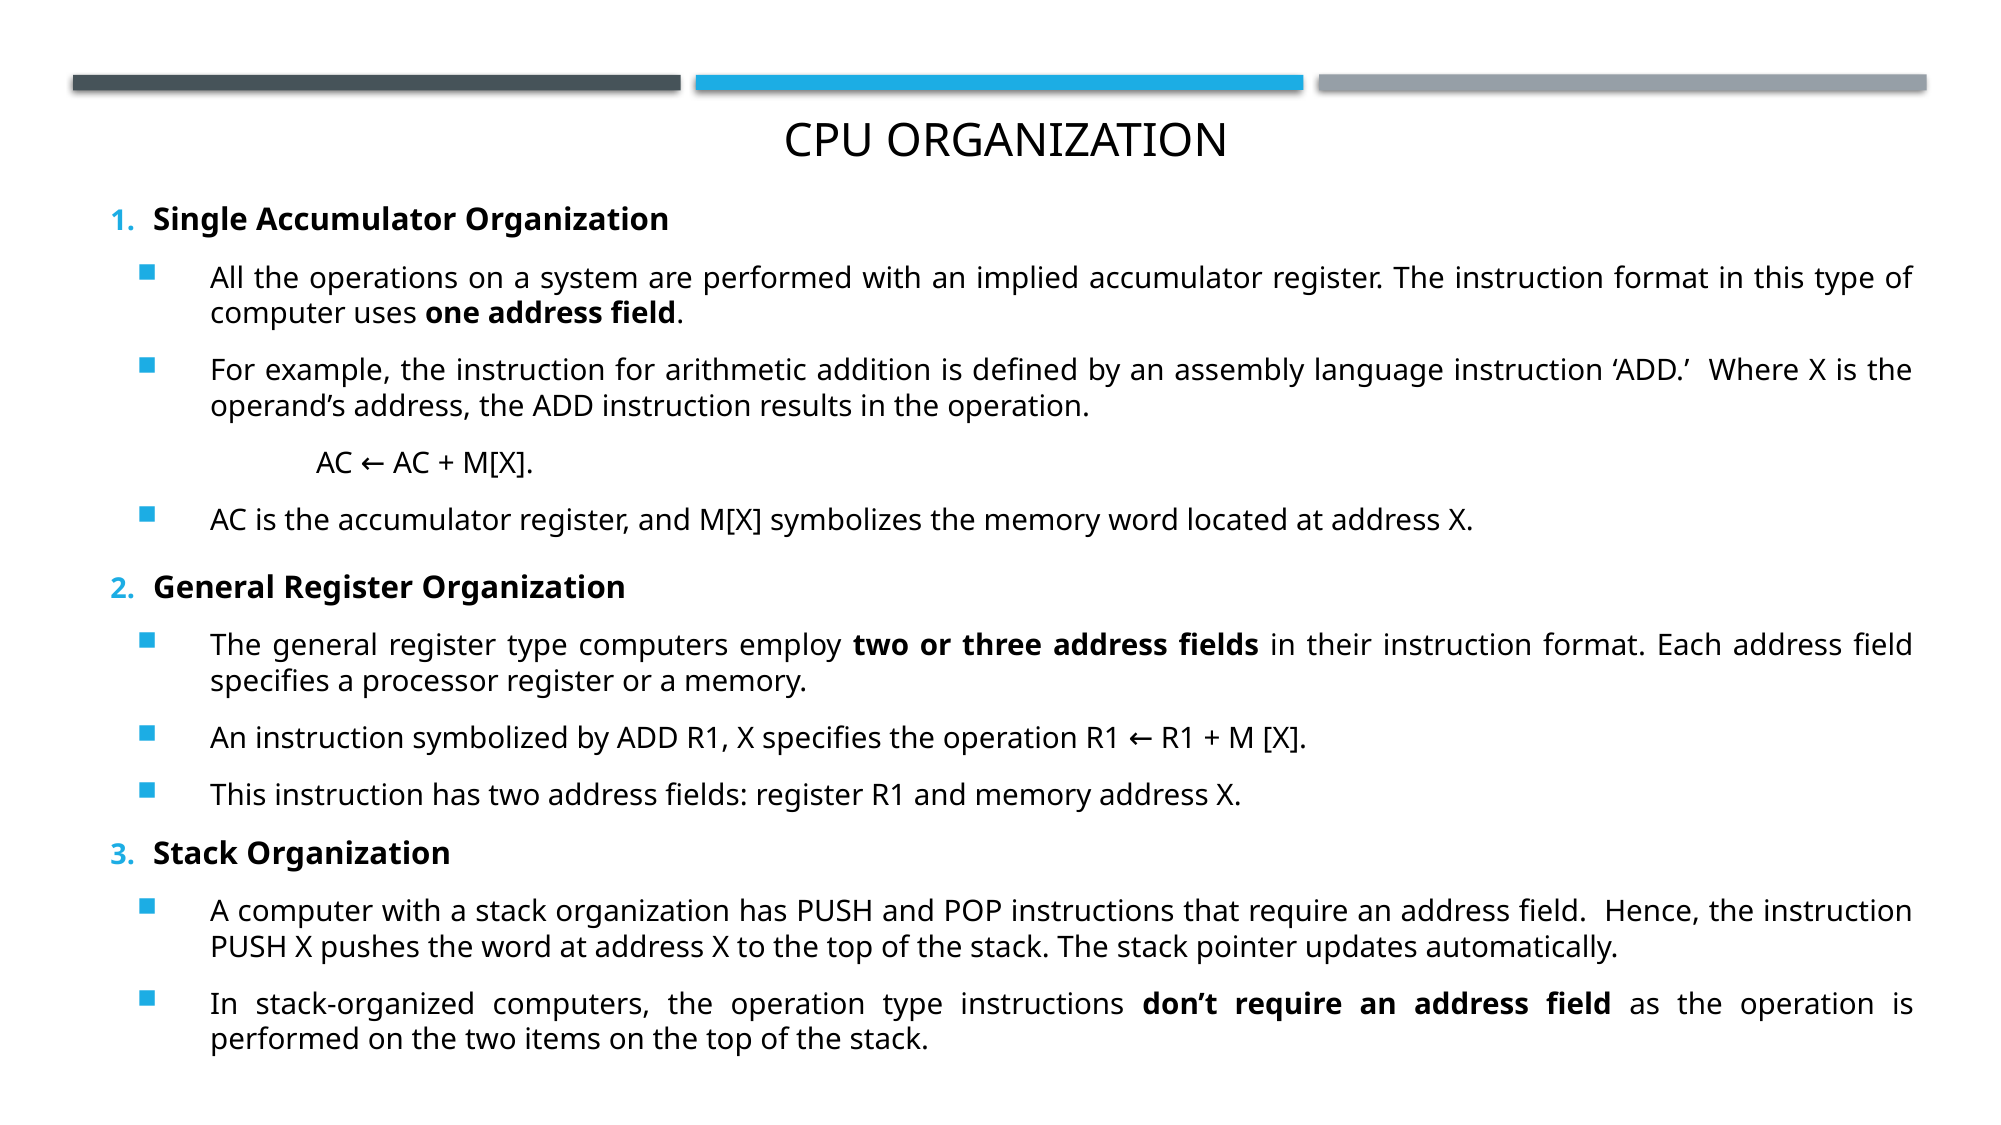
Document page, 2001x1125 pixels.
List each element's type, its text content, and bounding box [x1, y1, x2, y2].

list Single Accumulator Organization All the operations on a system are performed with an implied accumulator register. The instruction format in this type of computer uses one address field. For example, the instruction for arithmetic addition is defined by an assembly language instruction ‘ADD.’ Where X is the operand’s address, the ADD instruction results in the operation. AC ← AC + M[X]. AC is the accumulator register, and M[X] symbolizes the memory word located at address X. General Register Organization The general register type computers employ two or three address fields in their instruction format. Each address field specifies a processor register or a memory. An instruction symbolized by ADD R1, X specifies the operation R1 ← R1 + M [X]. This instruction has two address fields: register R1 and memory address X. Stack Organization A computer with a stack organization has PUSH and POP instructions that require an address field. Hence, the instruction PUSH X pushes the word at address X to the top of the stack. The stack pointer updates automatically. In stack-organized computers, the operation type instructions don’t require an address field as the operation is performed on the two items on the top of the stack. [95, 188, 1929, 1067]
title CPU Organization [95, 102, 1905, 173]
